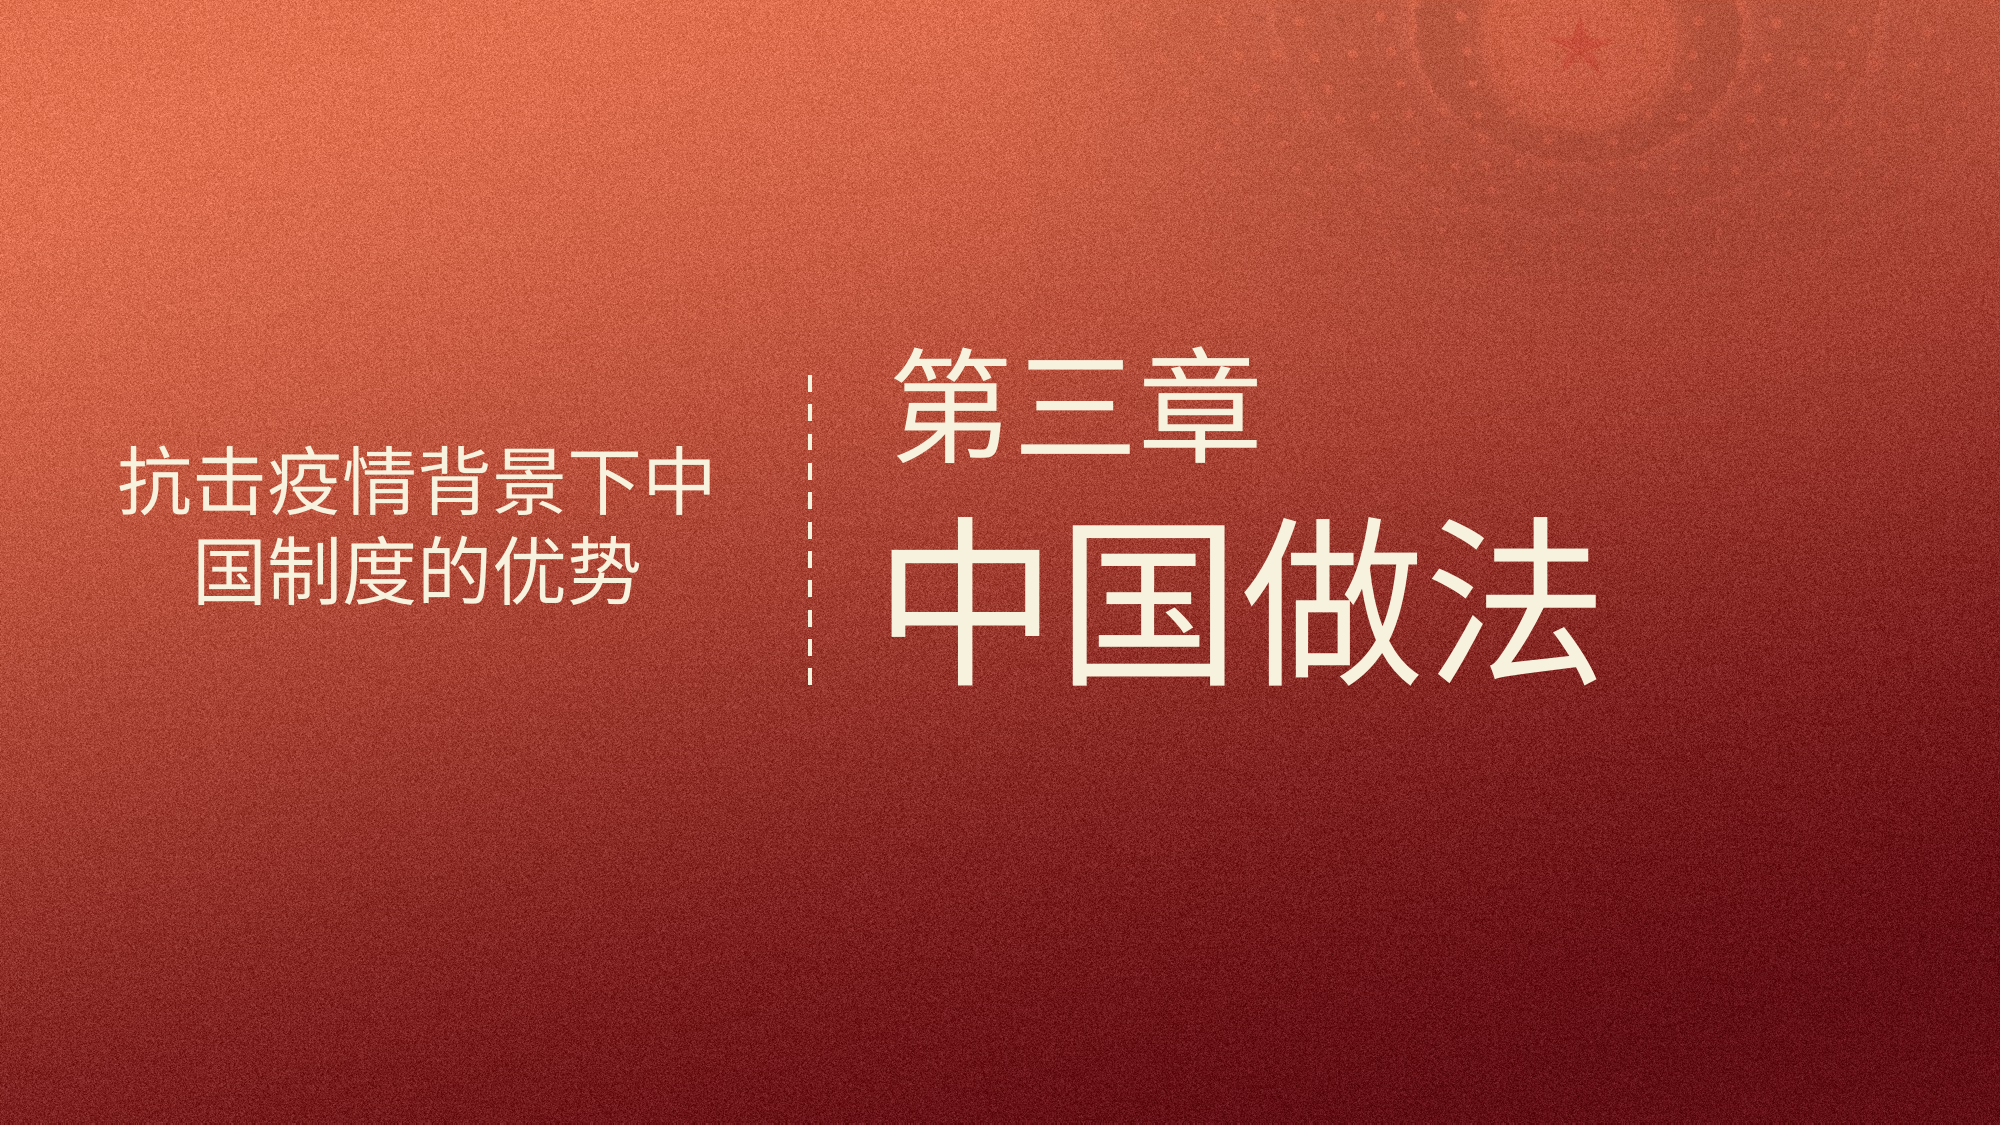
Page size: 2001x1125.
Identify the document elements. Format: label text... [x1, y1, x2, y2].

text_box 第三章 [888, 328, 1430, 479]
picture [0, 0, 2000, 1125]
text_box 中国做法 [874, 487, 1714, 708]
text_box 抗击疫情背景下中国制度的优势 [100, 434, 735, 615]
